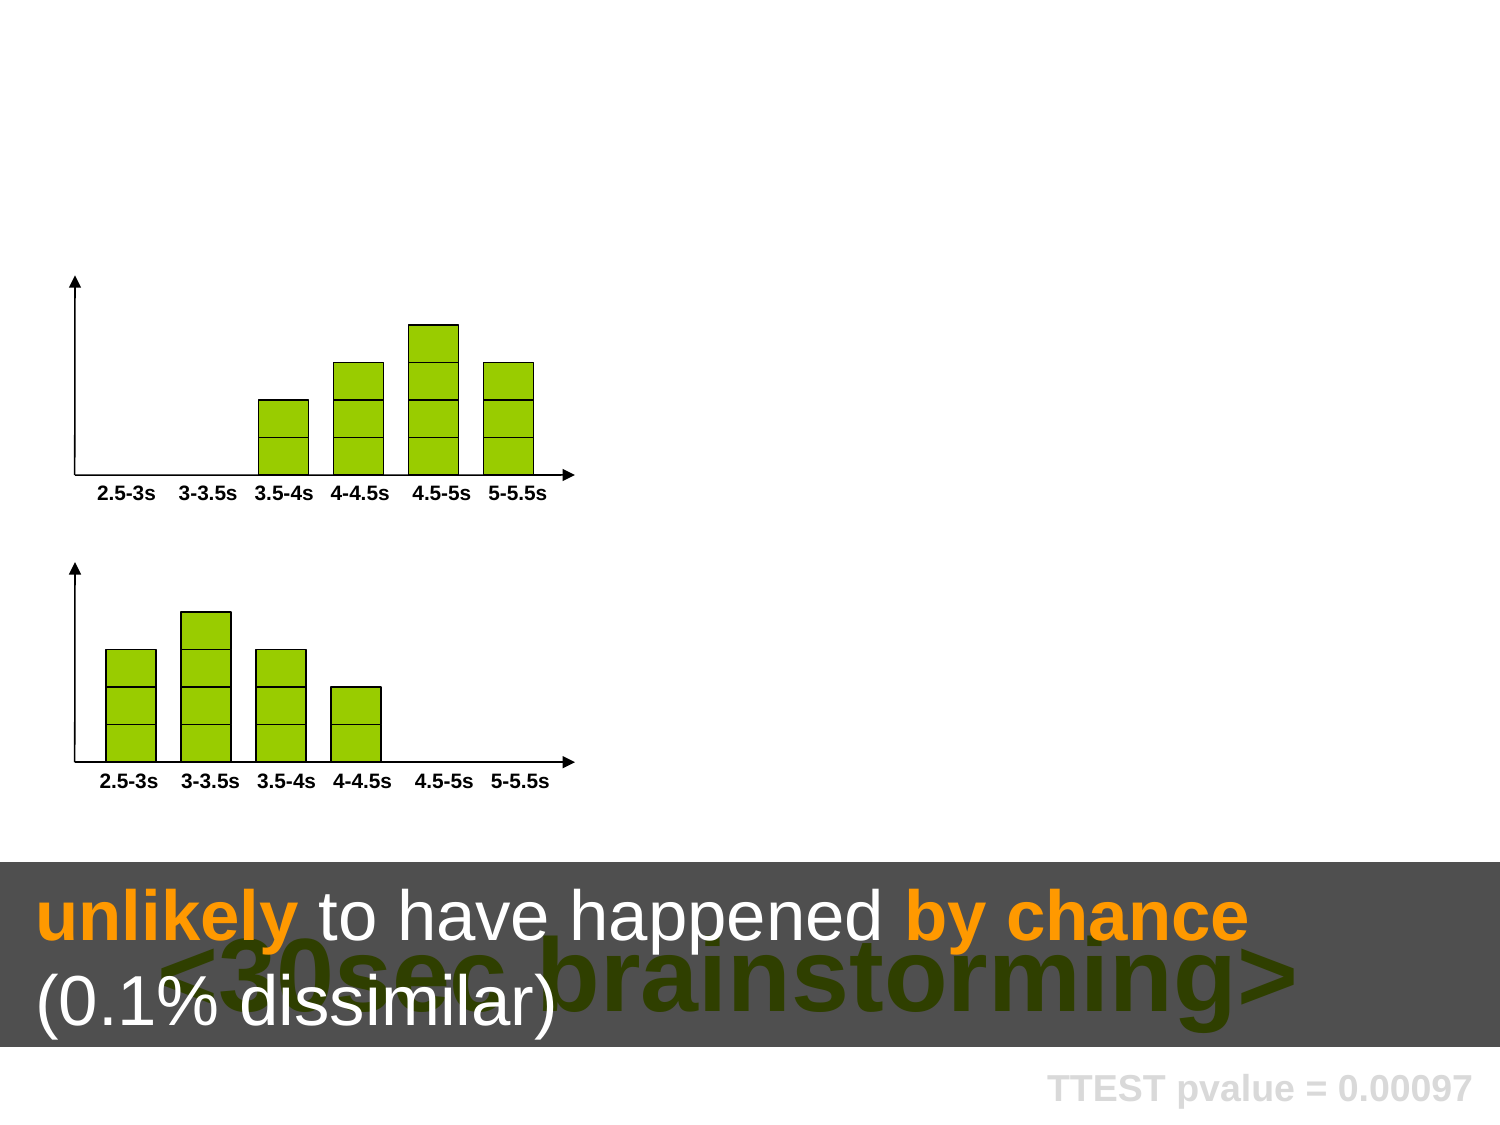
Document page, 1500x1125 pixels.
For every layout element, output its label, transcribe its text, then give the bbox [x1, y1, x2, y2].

text_box [181, 725, 232, 759]
text_box [333, 438, 384, 471]
text_box [408, 363, 459, 400]
text_box [408, 400, 459, 438]
text_box [331, 687, 382, 725]
text_box [258, 438, 309, 471]
text_box [258, 399, 309, 438]
text_box [106, 672, 157, 688]
text_box [333, 362, 384, 400]
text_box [0, 861, 1500, 1118]
text_box [181, 650, 232, 688]
text_box [106, 649, 157, 660]
text_box [408, 324, 459, 363]
text_box [483, 362, 534, 400]
text_box [408, 438, 459, 471]
text_box 2.5-3s 3-3.5s 3.5-4s 4-4.5s 4.5-5s 5-5.5s [84, 771, 565, 800]
text_box [256, 688, 307, 725]
text_box [333, 400, 384, 438]
text_box [181, 688, 232, 725]
text_box [256, 725, 307, 759]
text_box 2.5-3s 3-3.5s 3.5-4s 4-4.5s 4.5-5s 5-5.5s [82, 485, 563, 512]
text_box [256, 649, 307, 688]
text_box [181, 612, 232, 650]
text_box [331, 725, 382, 759]
text_box [106, 688, 157, 725]
text_box [483, 400, 534, 438]
text_box [483, 438, 534, 471]
text_box [106, 725, 157, 759]
